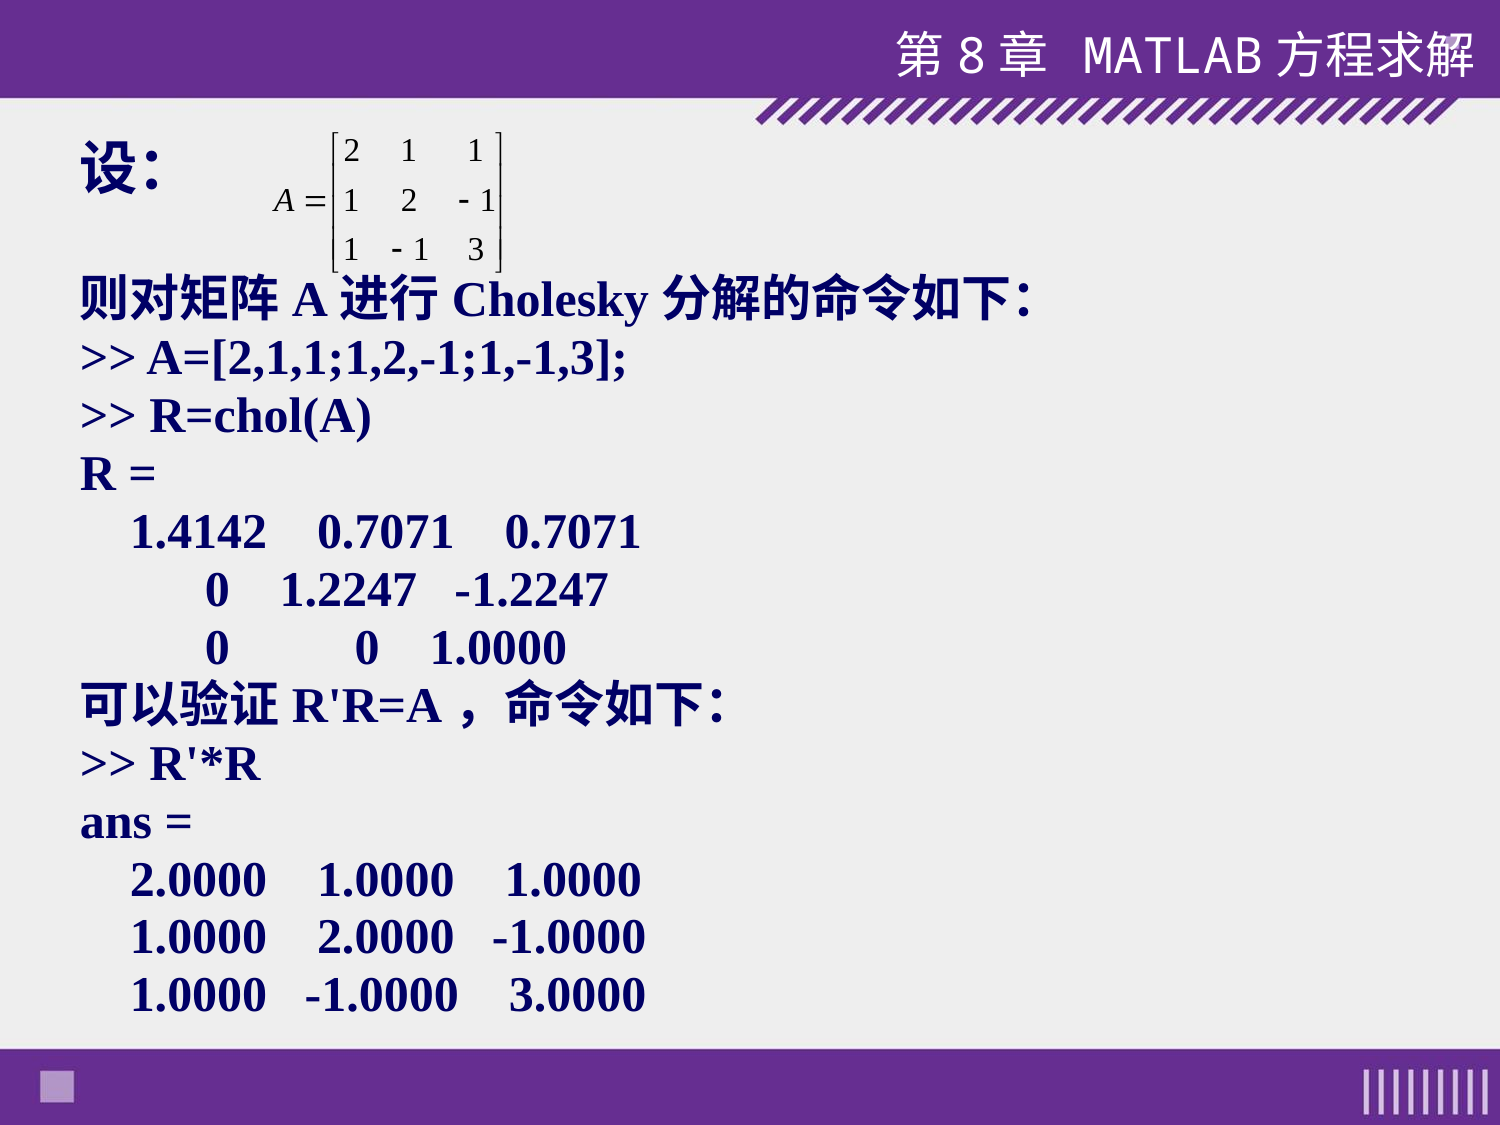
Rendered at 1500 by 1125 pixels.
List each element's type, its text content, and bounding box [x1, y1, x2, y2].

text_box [265, 125, 514, 281]
text_box 第8章 MATLAB方程求解 [879, 16, 1500, 92]
picture [0, 1, 1500, 1125]
list 设： 则对矩阵A进行Cholesky分解的命令如下： >> A=[2,1,1;1,2,-1;1,-1,3]; >> R=chol(A) R = 1.4142 0.7071 0.7071 0 1.2247 -1.2247 0 0 1.0000 可以验证R'R=A，命令如下： >> R'*R ans = 2.0000 1.0000 1.0000 1.0000 2.0000 -1.0000 1.0000 -1.0000 3.0000 [64, 137, 1425, 1005]
